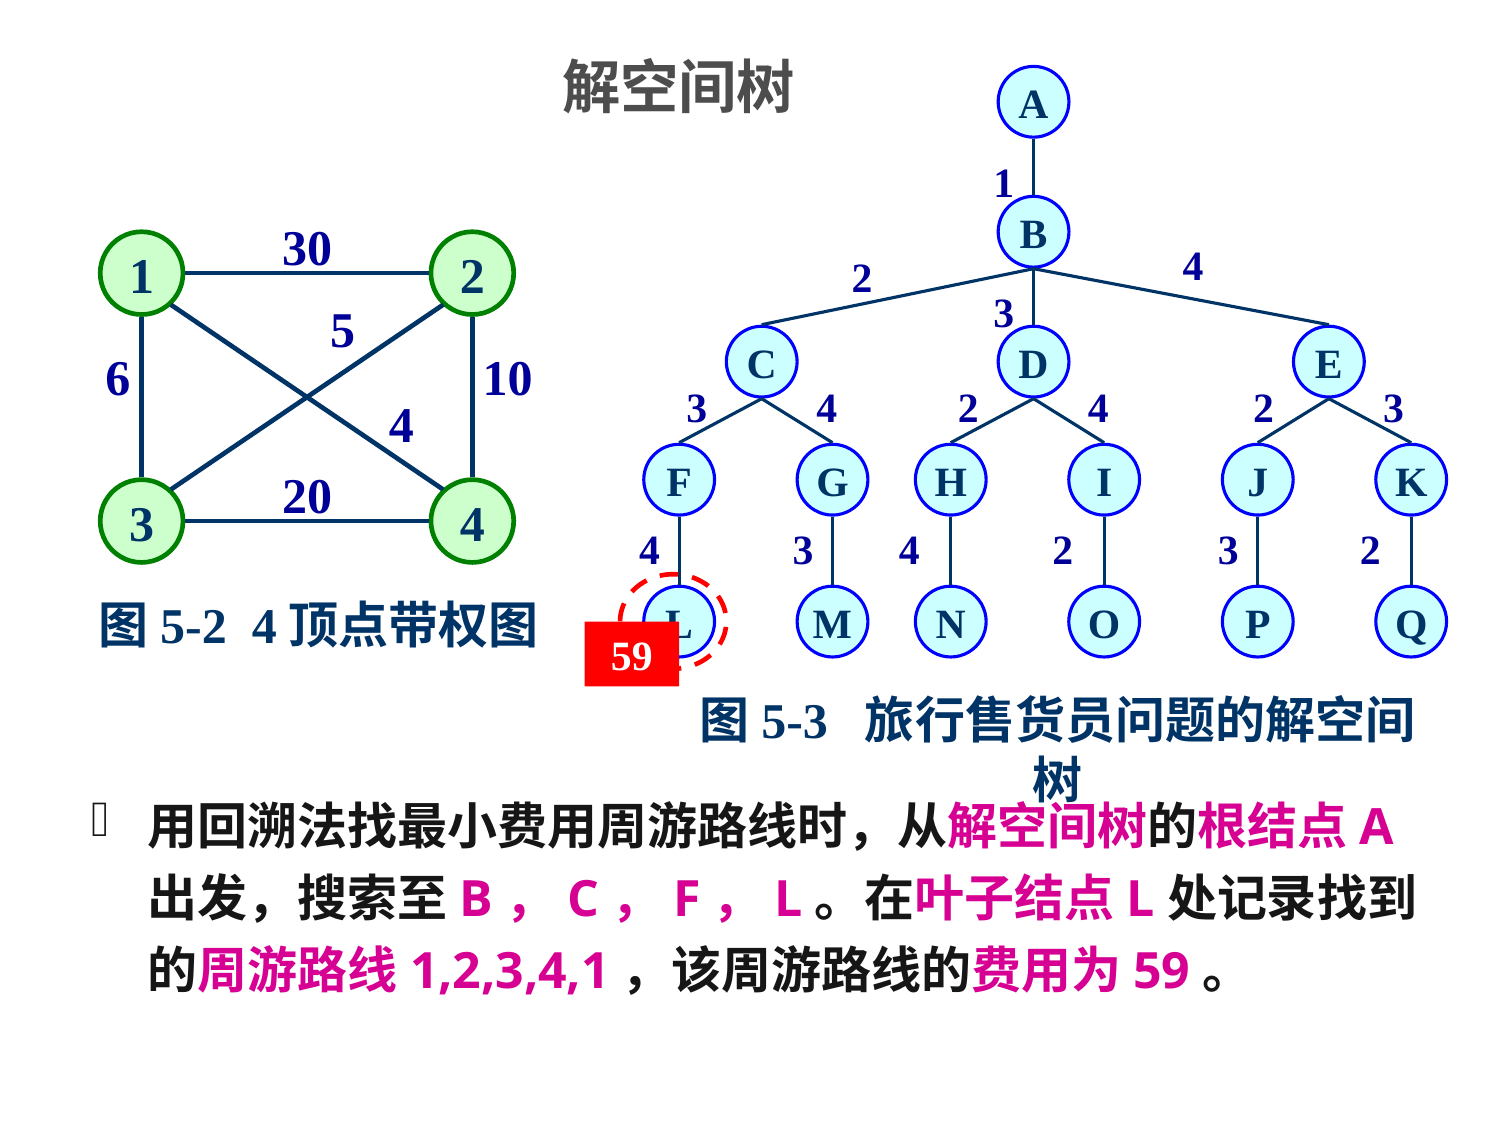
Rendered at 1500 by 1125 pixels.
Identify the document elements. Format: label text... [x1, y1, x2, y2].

list 用回溯法找最小费用周游路线时，从解空间树的根结点A出发，搜索至B，C，F，L。在叶子结点L处记录找到的周游路线1,2,3,4,1，该周游路线的费用为59。 [76, 774, 1447, 1024]
title 解空间树 [41, 42, 1317, 208]
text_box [608, 66, 1448, 756]
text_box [584, 573, 727, 687]
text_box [40, 207, 597, 662]
